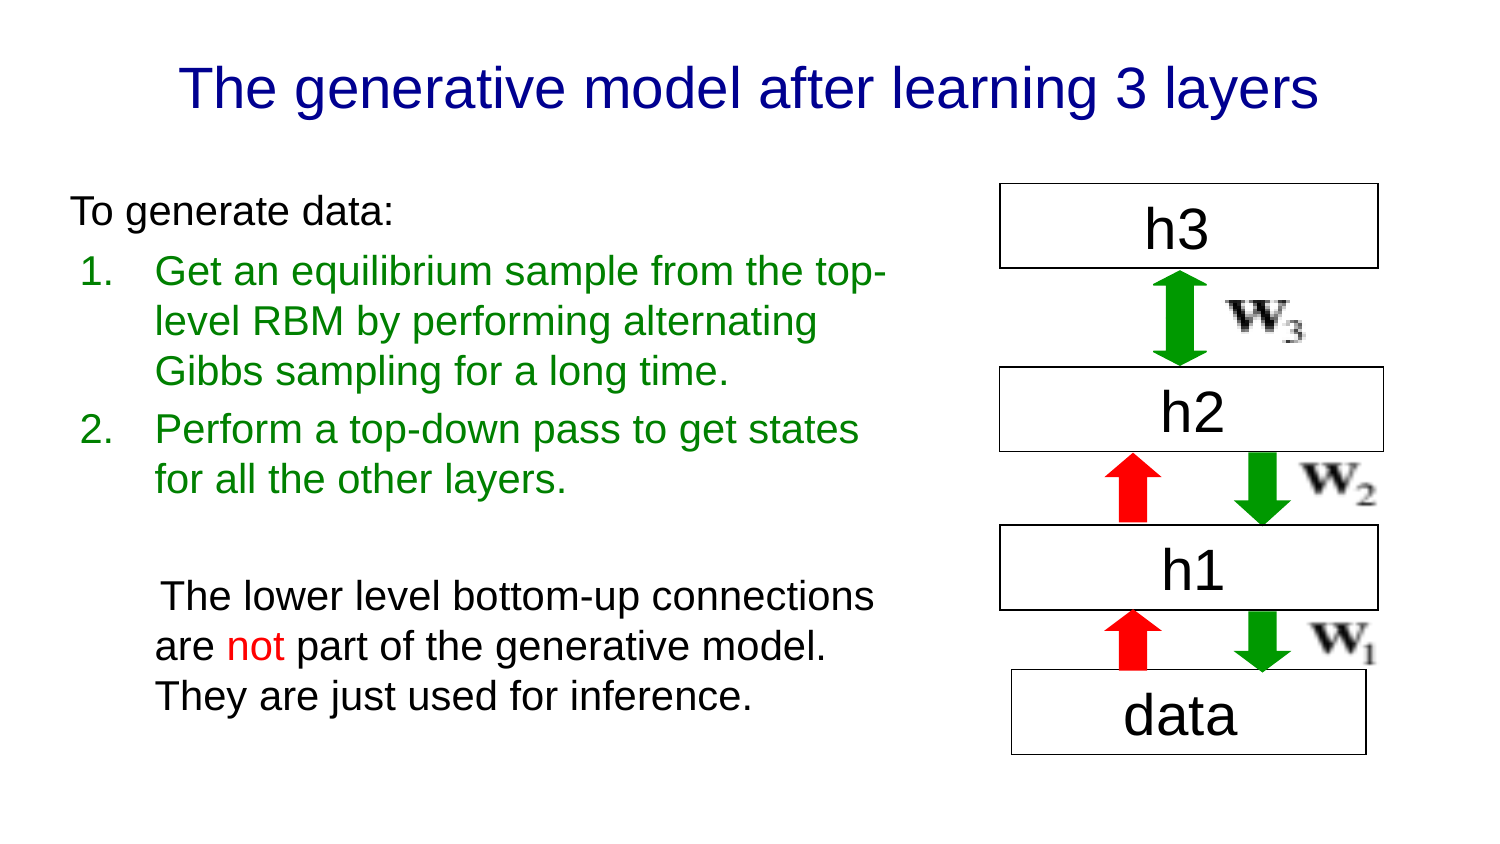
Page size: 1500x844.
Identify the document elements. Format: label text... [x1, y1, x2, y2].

list To generate data: Get an equilibrium sample from the top-level RBM by performing alternating Gibbs sampling for a long time. Perform a top-down pass to get states for all the other layers. The lower level bottom-up connections are not part of the generative model. They are just used for inference. [0, 168, 932, 725]
text_box h3 [999, 183, 1378, 269]
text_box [1293, 455, 1382, 510]
text_box h2 [999, 366, 1384, 452]
title The generative model after learning 3 layers [75, 15, 1425, 156]
text_box h1 [999, 525, 1379, 610]
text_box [1217, 289, 1311, 350]
text_box data [1011, 669, 1366, 755]
text_box [1106, 453, 1160, 522]
text_box [1235, 612, 1290, 672]
text_box [1153, 271, 1207, 318]
text_box [1106, 610, 1160, 670]
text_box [1300, 615, 1386, 669]
text_box [1153, 318, 1207, 366]
text_box [1235, 453, 1288, 525]
